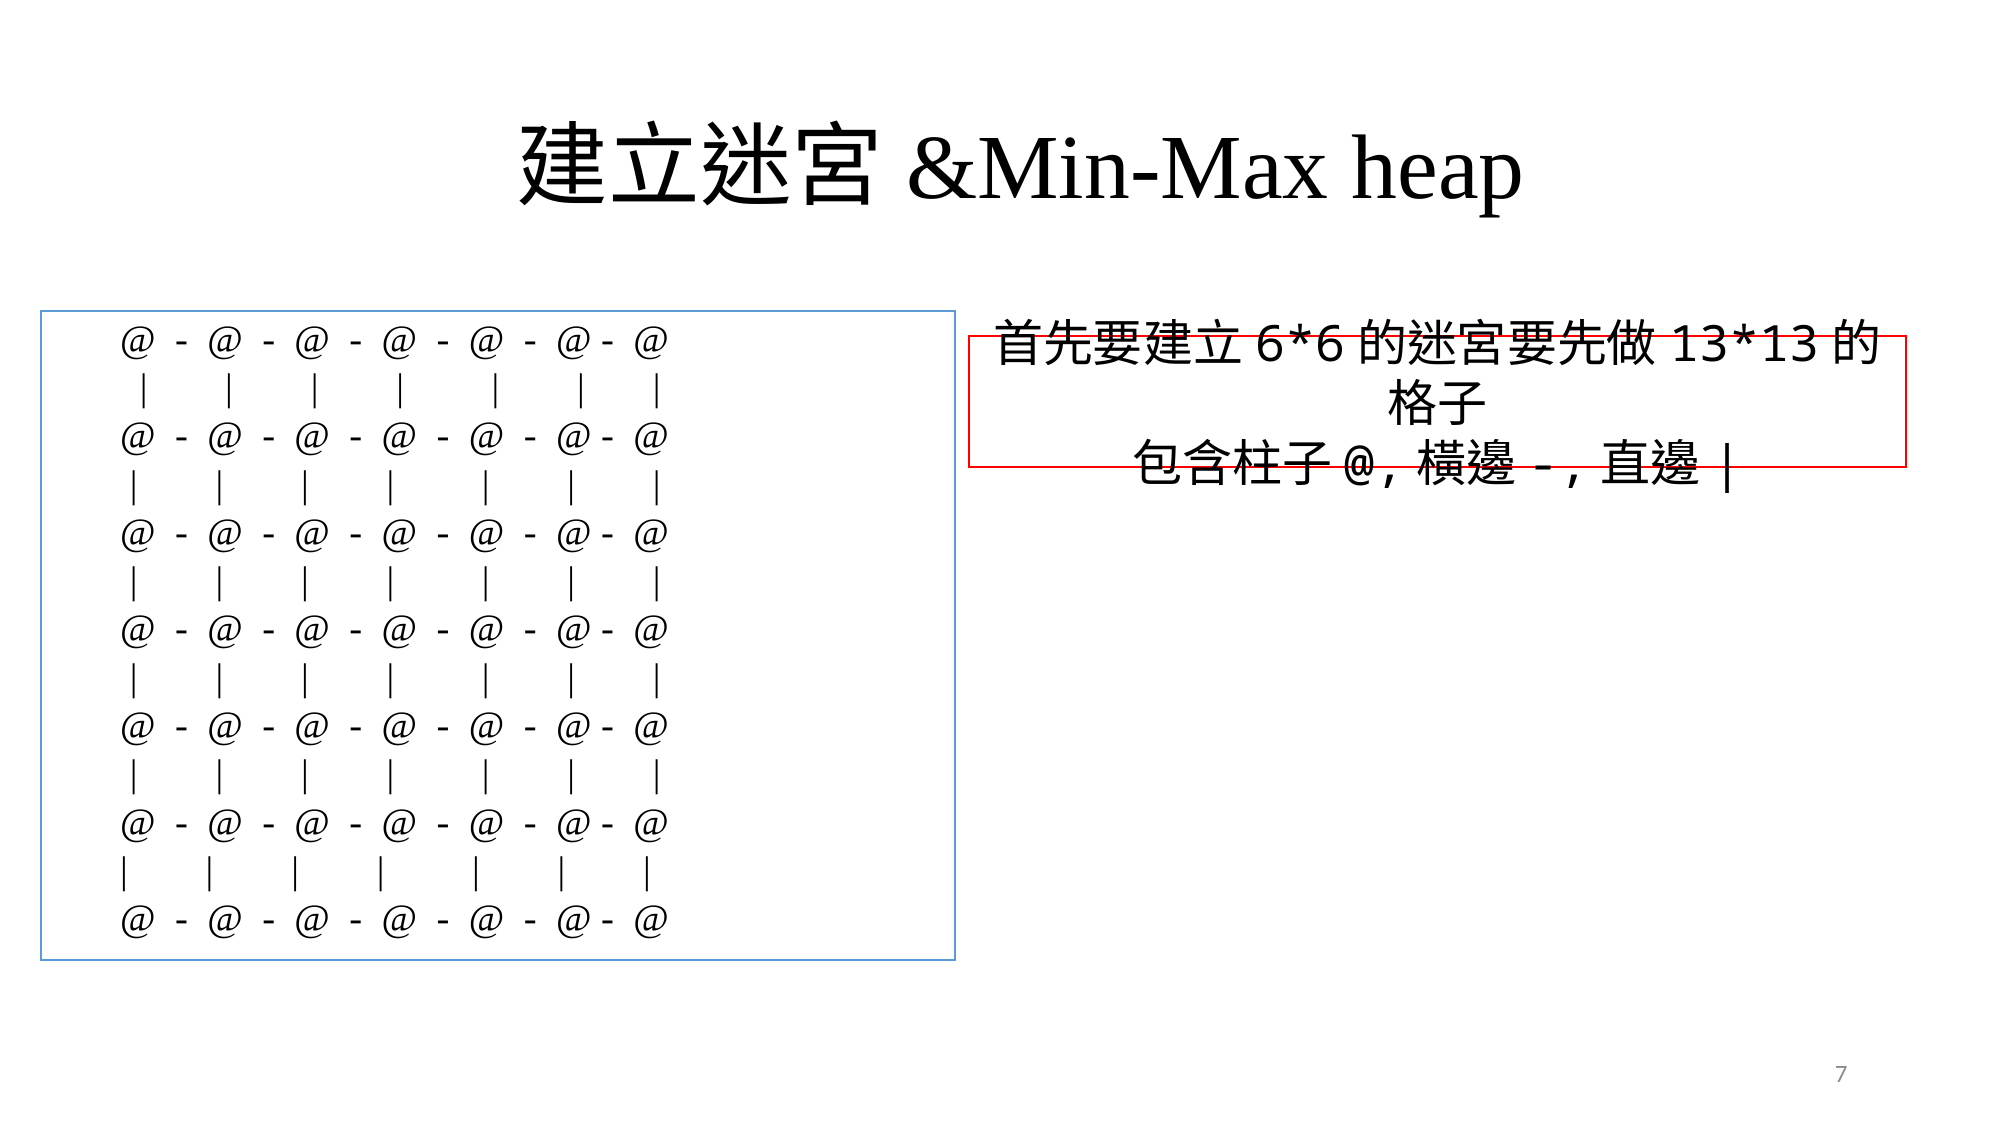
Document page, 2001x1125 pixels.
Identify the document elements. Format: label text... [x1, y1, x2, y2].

title 建立迷宮&Min-Max heap [137, 59, 1863, 278]
text_box 首先要建立6*6的迷宮要先做13*13的格子 包含柱子@,橫邊-,直邊| [968, 335, 1907, 468]
list @ - @ - @ - @ - @ - @ - @ | | | | | | | @ - @ - @ - @ - @ - @ - @ | | | | | | | @ - @ - @ - @ - @ - @ - @ | | | | | | | @ - @ - @ - @ - @ - @ - @ | | | | | | | @ - @ - @ - @ - @ - @ - @ | | | | | | | @ - @ - @ - @ - @ - @ - @ | | | | | | | @ - @ - @ - @ - @ - @ - @ [40, 310, 956, 961]
slide_number 7 [1412, 1042, 1863, 1103]
